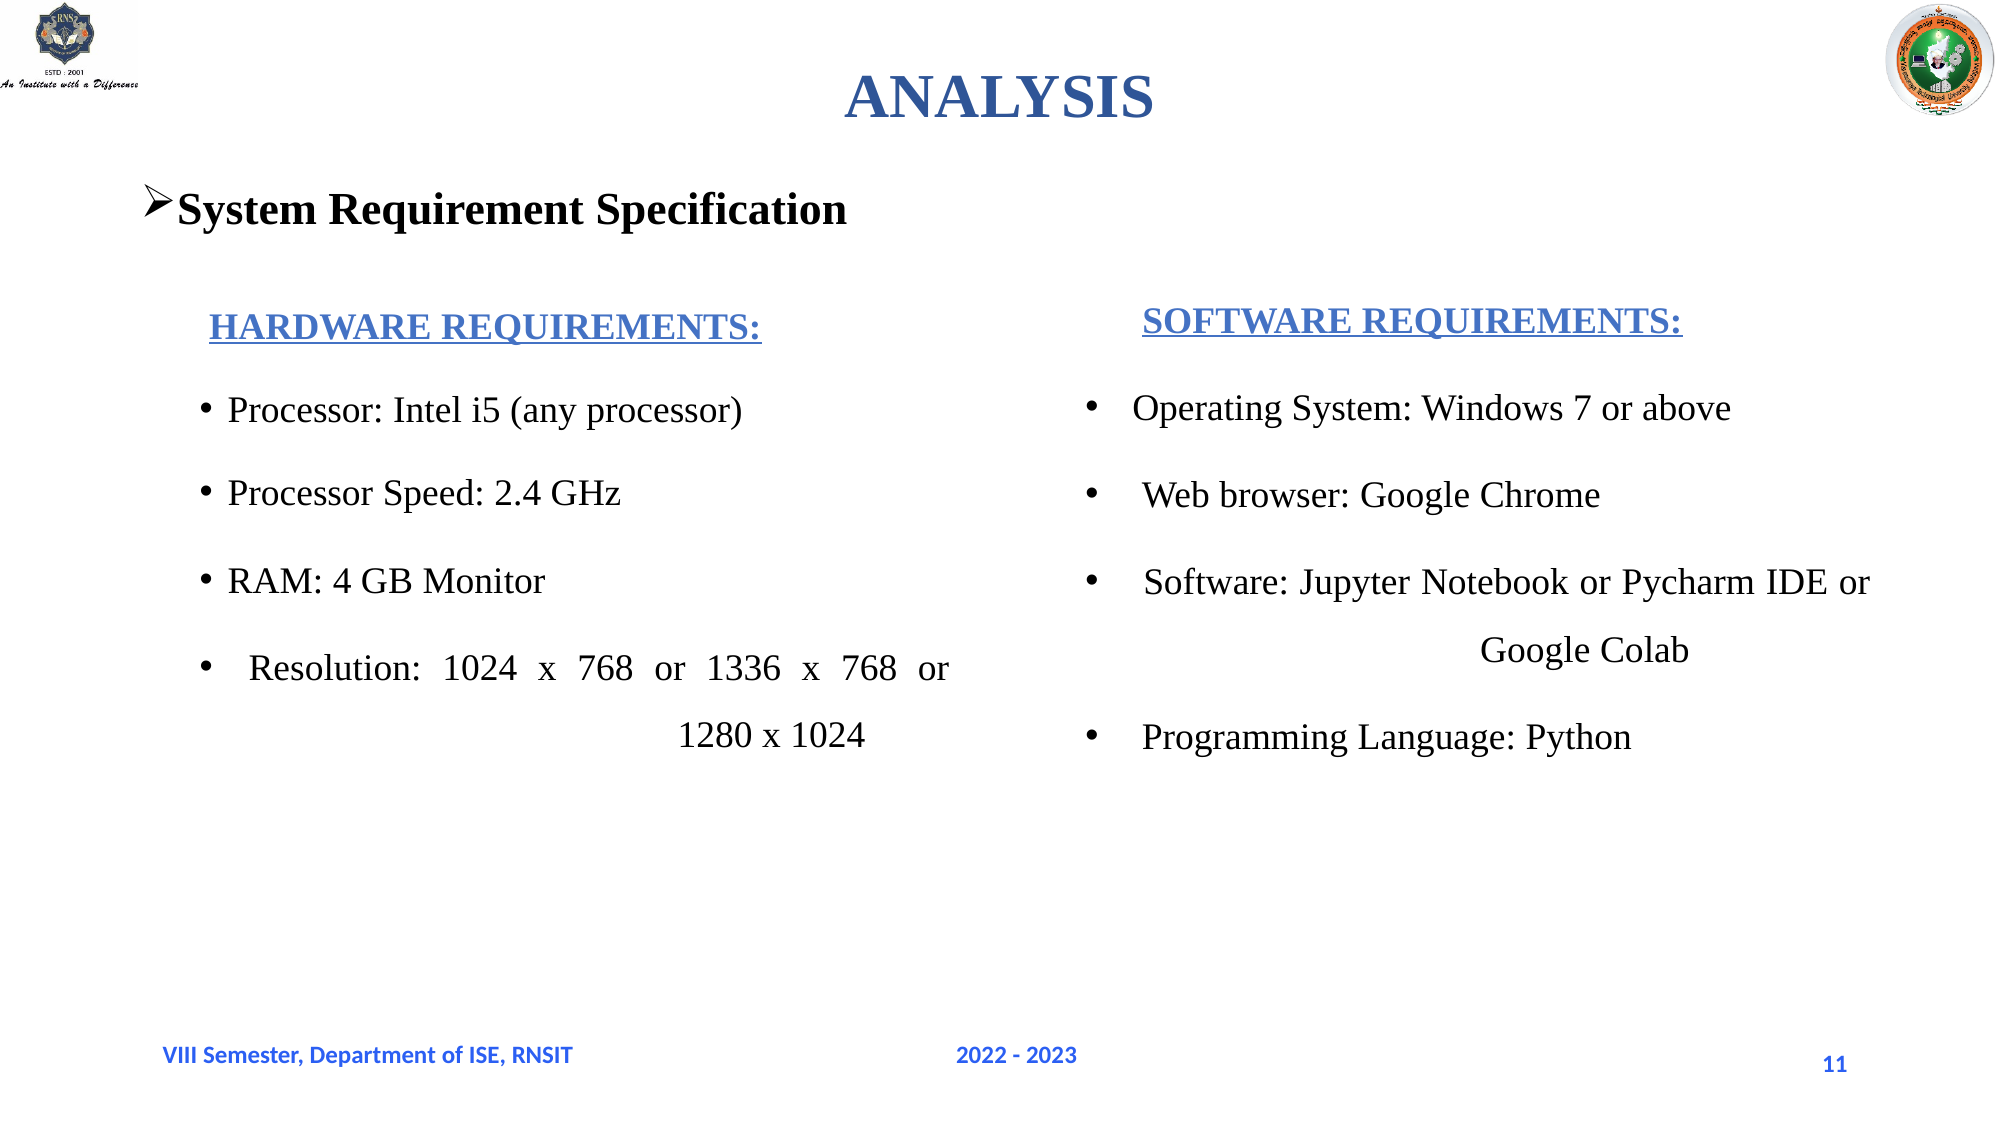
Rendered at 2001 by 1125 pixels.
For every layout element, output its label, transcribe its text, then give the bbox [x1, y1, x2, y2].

slide_number VIII Semester, Department of ISE, RNSIT [147, 1023, 673, 1084]
footer 2022 - 2023 [679, 1023, 1355, 1084]
text_box Analysis [324, 24, 1675, 138]
text_box HARDWARE REQUIREMENTS: Processor: Intel i5 (any processor) Processor Speed: 2.4 GHz RAM: 4 GB Monitor Resolution: 1024 x 768 or 1336 x 768 or 1280 x 1024 [184, 272, 965, 1017]
slide_number 11 [1412, 1032, 1863, 1093]
text_box SOFTWARE REQUIREMENTS: Operating System: Windows 7 or above Web browser: Google Chrome Software: Jupyter Notebook or Pycharm IDE or Google Colab Programming Language: Python [1070, 265, 1886, 765]
picture [1882, 2, 1997, 117]
picture [0, 0, 138, 90]
text_box System Requirement Specification [125, 144, 1908, 970]
